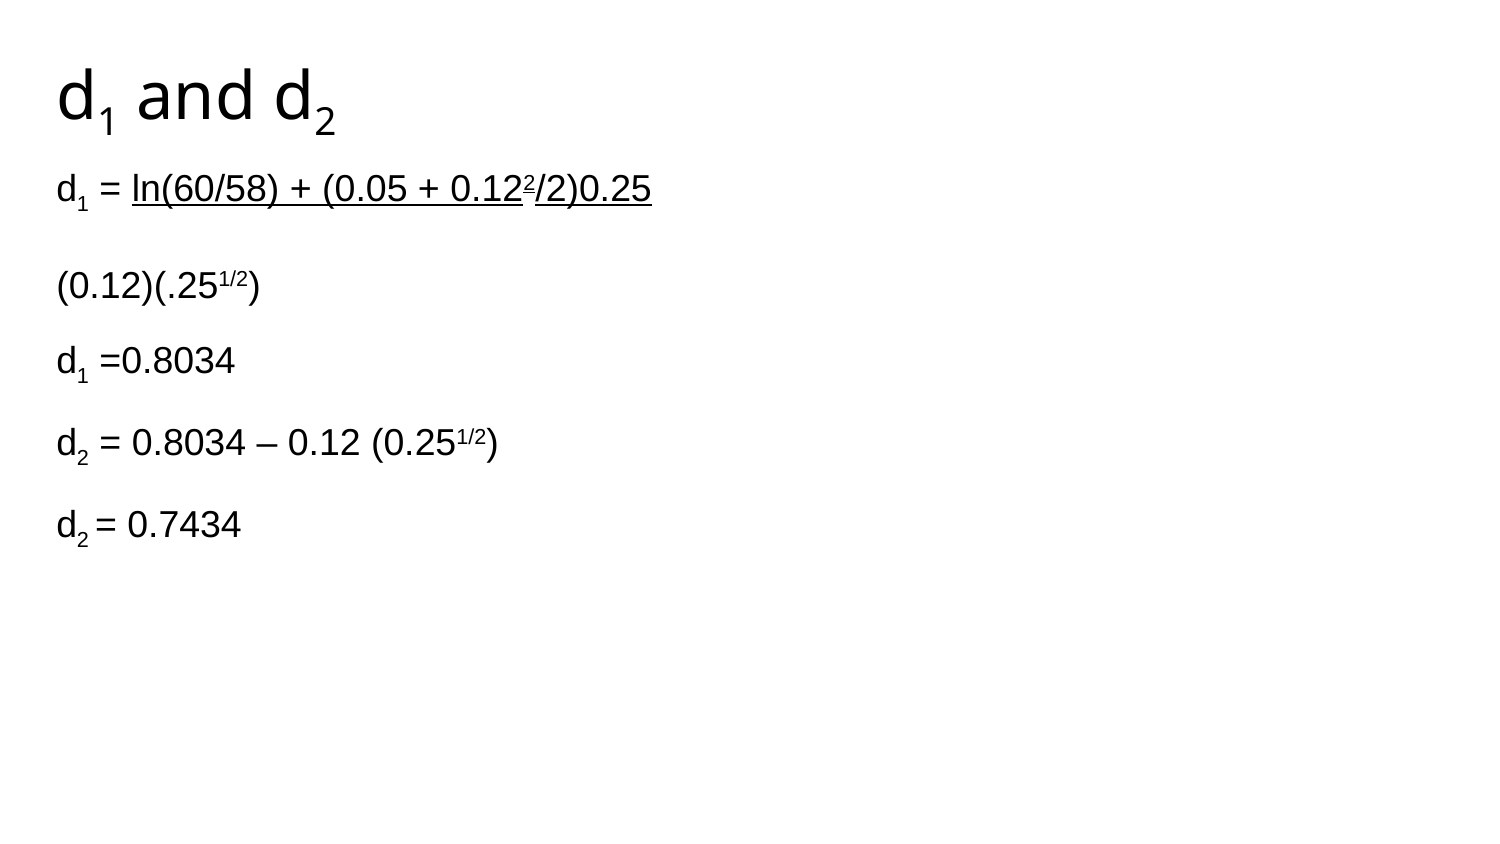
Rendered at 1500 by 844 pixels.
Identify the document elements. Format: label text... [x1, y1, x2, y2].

title d1 and d2 [41, 45, 1056, 158]
list d1 = ln(60/58) + (0.05 + 0.122/2)0.25 (0.12)(.251/2) d1 =0.8034 d2 = 0.8034 – 0.12 (0.251/2) d2 = 0.7434 [41, 158, 750, 742]
